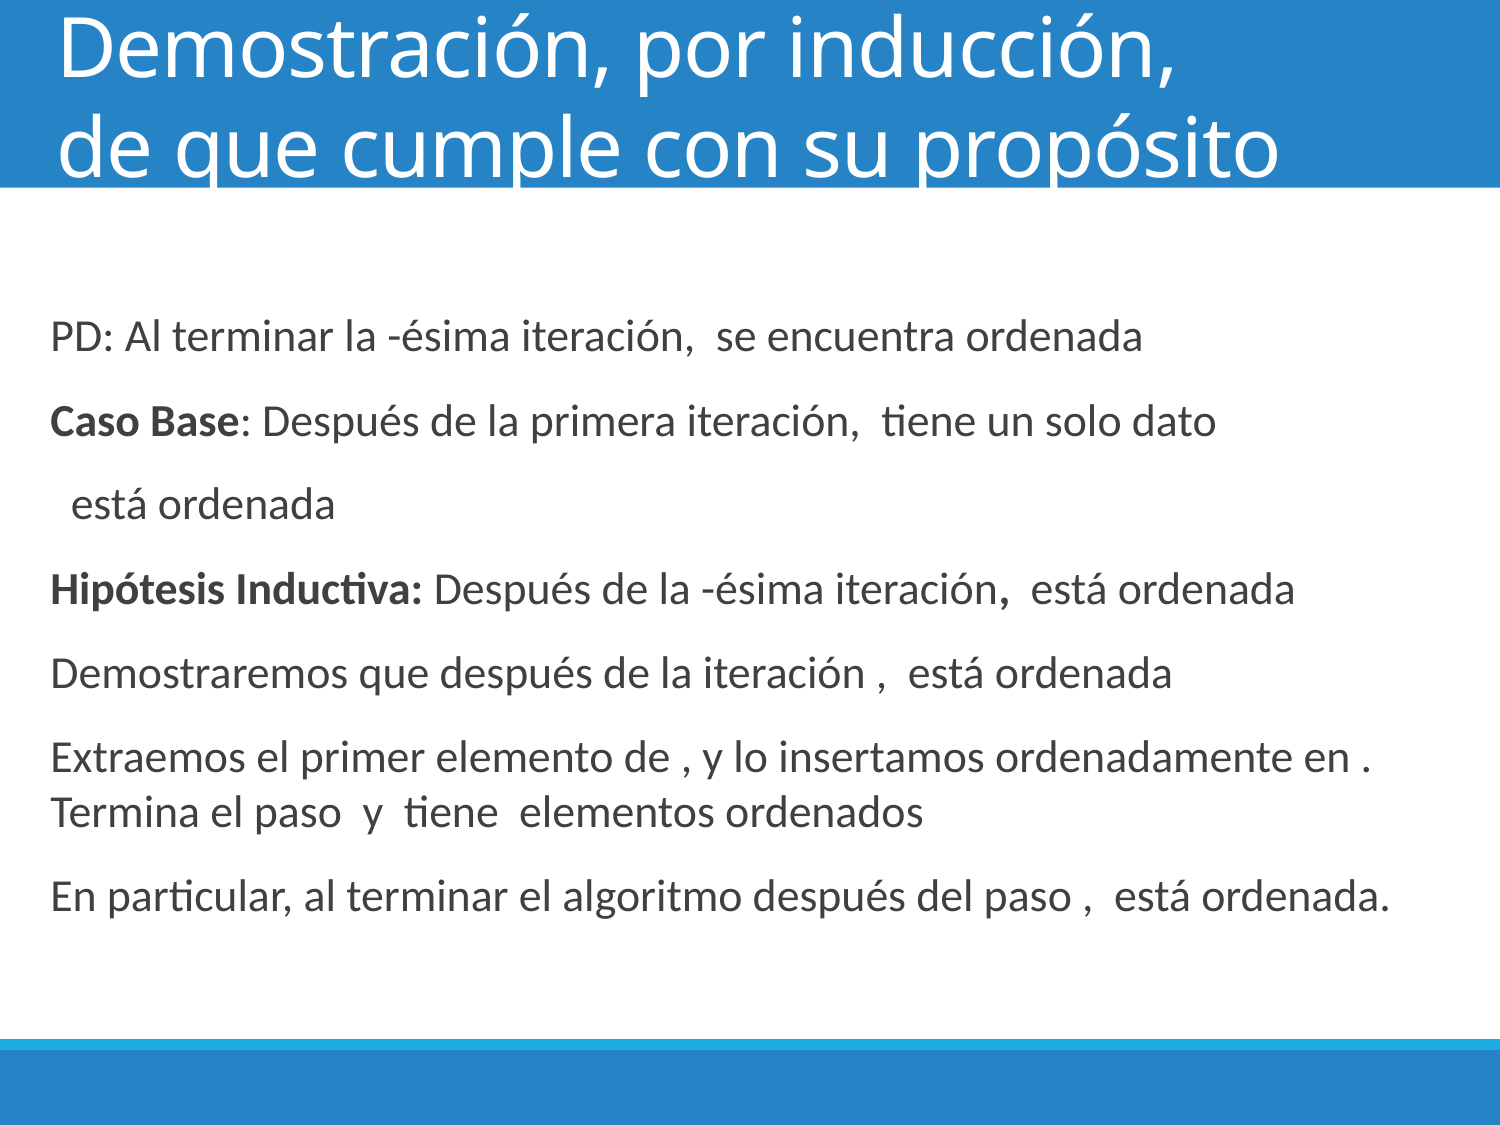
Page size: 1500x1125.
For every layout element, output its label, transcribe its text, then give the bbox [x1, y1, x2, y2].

title Demostración, por inducción, de que cumple con su propósito [41, 0, 1459, 188]
